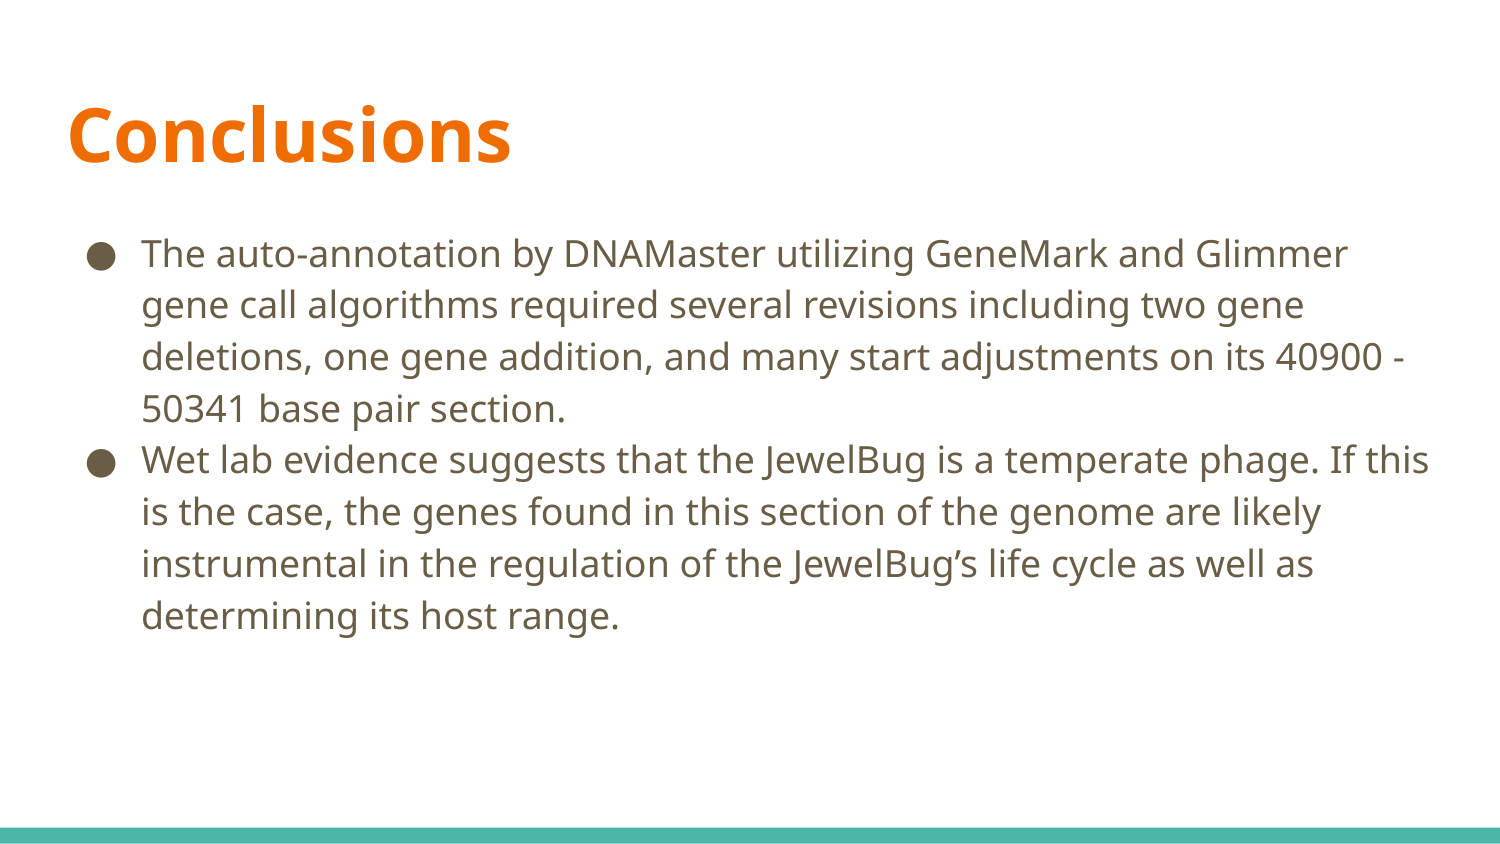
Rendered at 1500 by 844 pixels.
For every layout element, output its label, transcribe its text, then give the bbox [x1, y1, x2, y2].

list The auto-annotation by DNAMaster utilizing GeneMark and Glimmer gene call algorithms required several revisions including two gene deletions, one gene addition, and many start adjustments on its 40900 - 50341 base pair section. Wet lab evidence suggests that the JewelBug is a temperate phage. If this is the case, the genes found in this section of the genome are likely instrumental in the regulation of the JewelBug’s life cycle as well as determining its host range. [51, 207, 1449, 750]
title Conclusions [51, 72, 1449, 189]
